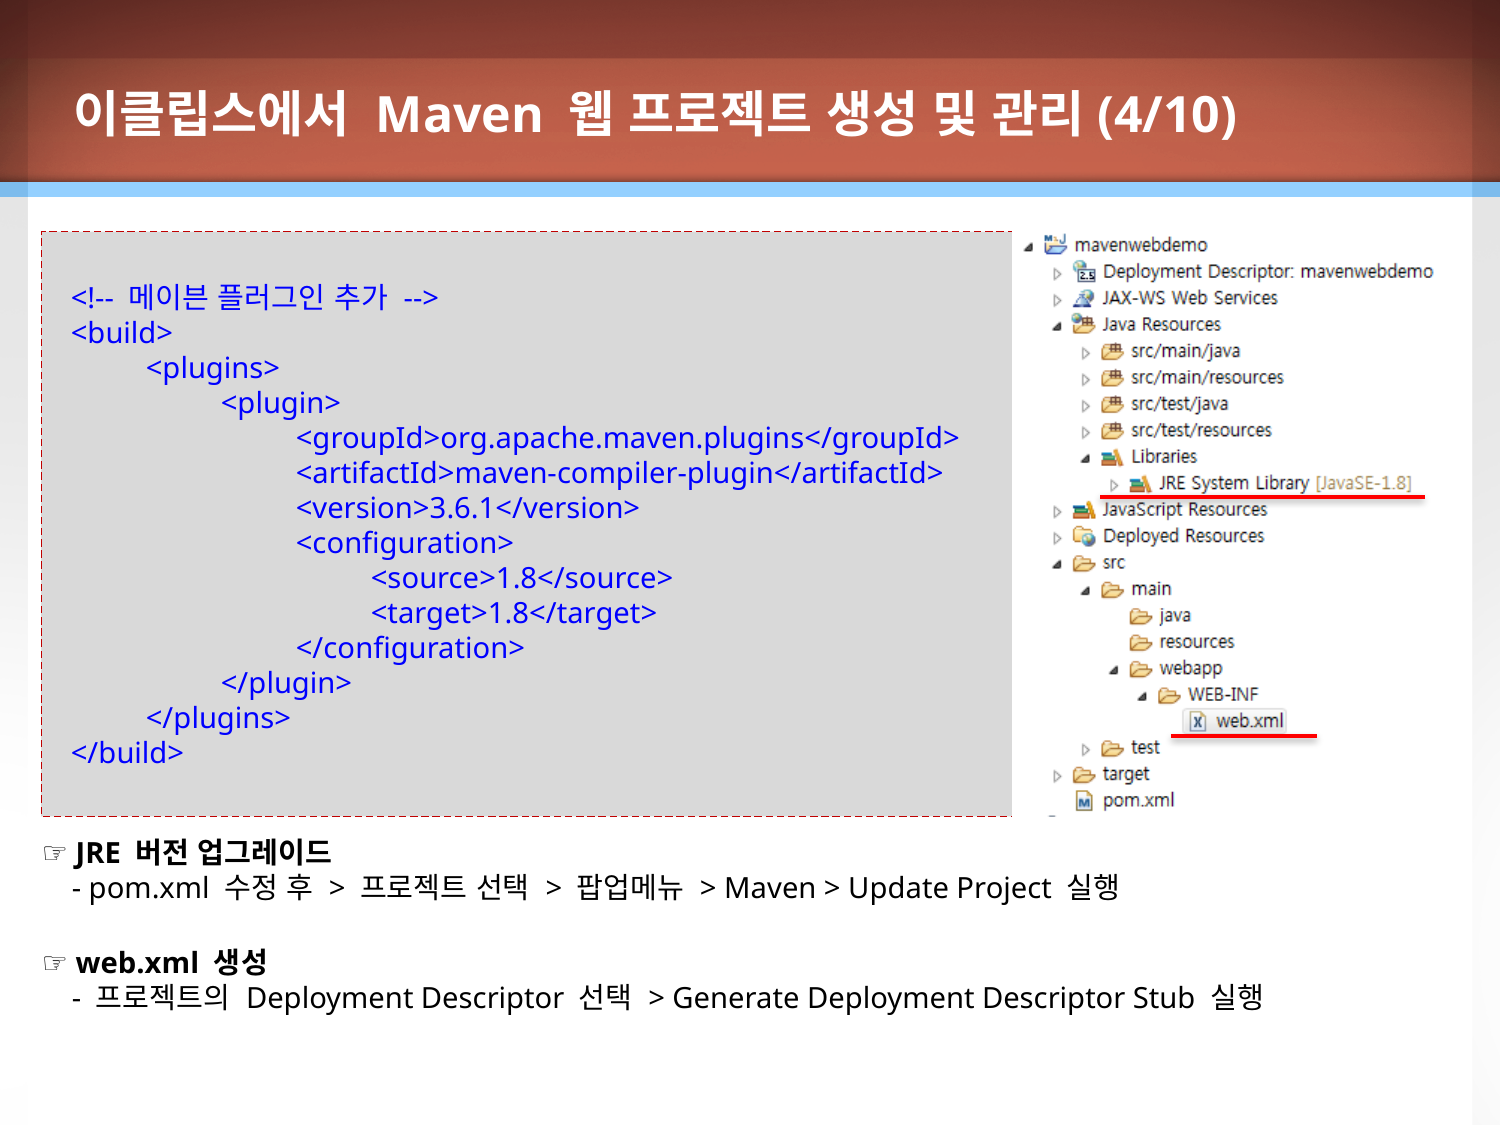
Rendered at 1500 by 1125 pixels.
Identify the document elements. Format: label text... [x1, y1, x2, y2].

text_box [41, 231, 1459, 817]
text_box ☞ JRE 버전 업그레이드 - pom.xml 수정 후 > 프로젝트 선택 > 팝업메뉴 > Maven > Update Project 실행 ☞ web.xml 생성 - 프로젝트의 Deployment Descriptor 선택 > Generate Deployment Descriptor Stub 실행 [27, 827, 1303, 1062]
picture [0, 59, 1500, 1125]
text_box 이클립스에서 Maven 웹 프로젝트 생성 및 관리(4/10) [58, 75, 1442, 150]
